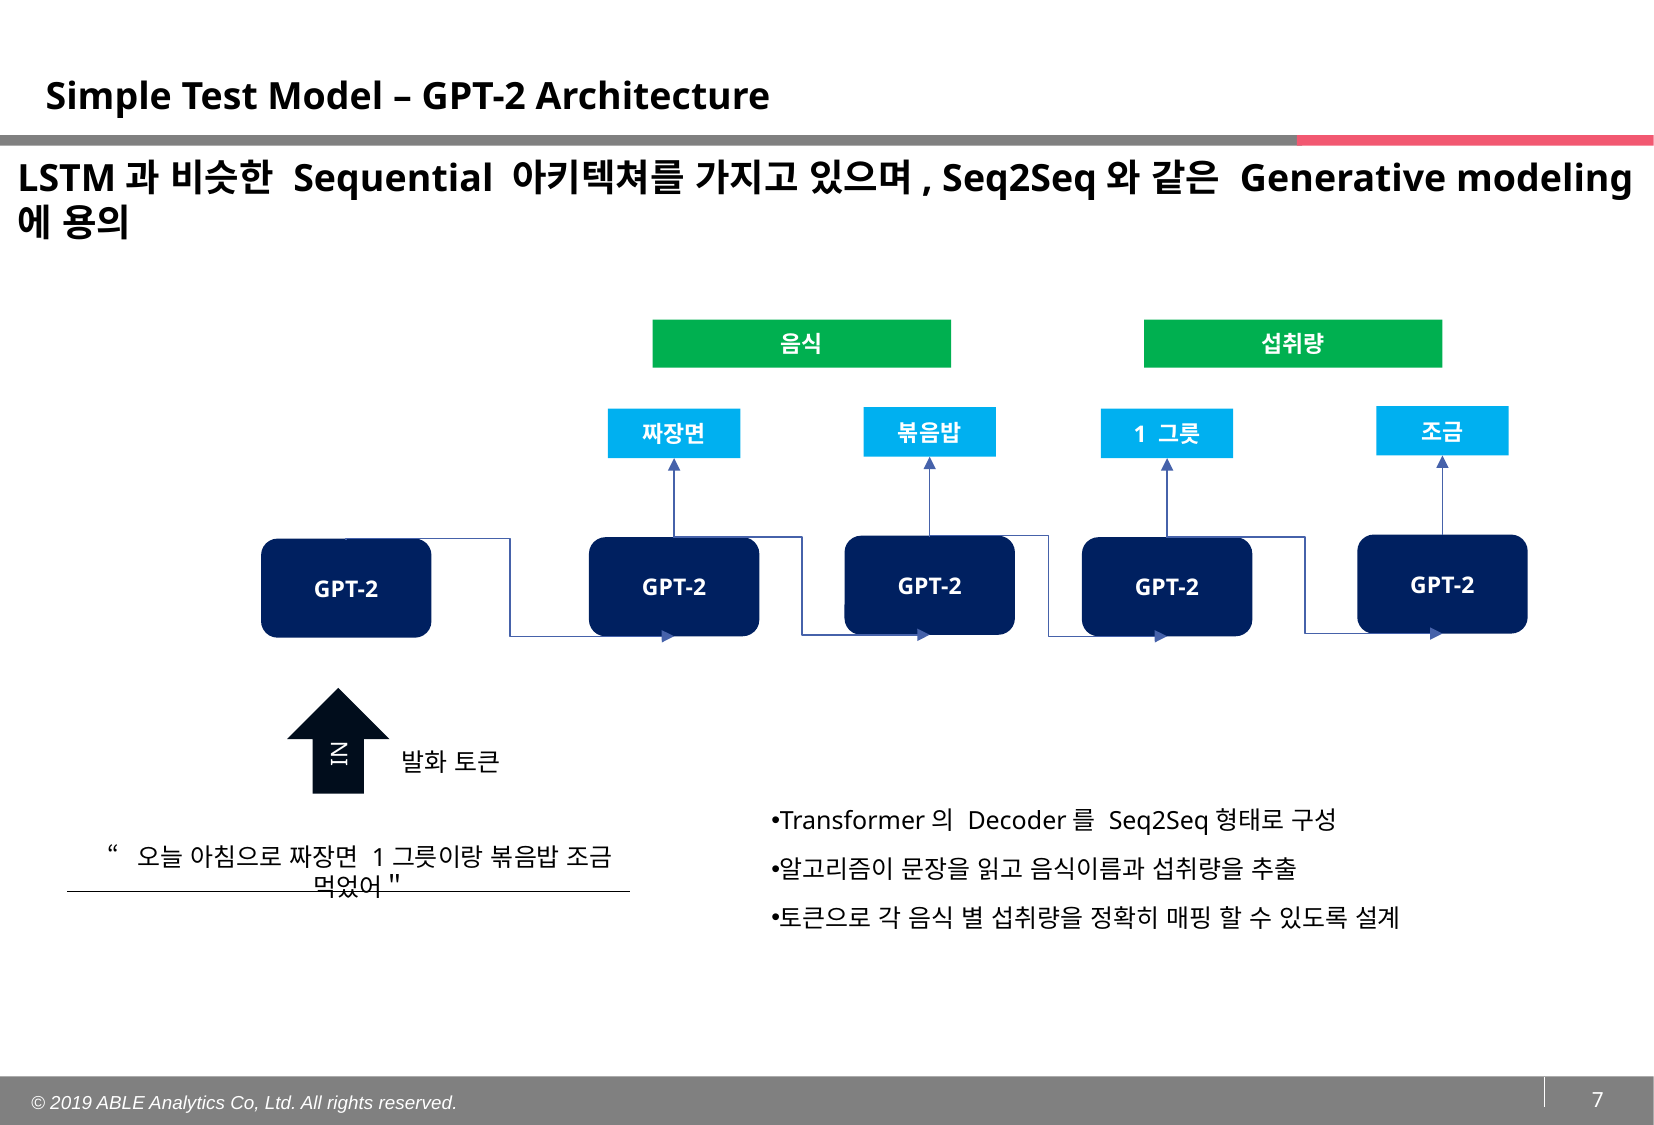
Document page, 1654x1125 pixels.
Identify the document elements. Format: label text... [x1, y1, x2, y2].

text_box 짜장면 [606, 407, 742, 460]
text_box GPT-2 [856, 533, 992, 637]
text_box 음식 [651, 318, 953, 370]
text_box Transformer의 Decoder를 Seq2Seq형태로 구성 알고리즘이 문장을 읽고 음식이름과 섭취량을 추출 토큰으로 각 음식 별 섭취량을 정확히 매핑 할 수 있도록 설계 [759, 793, 1443, 944]
text_box 1 그릇 [1099, 407, 1235, 460]
text_box “오늘 아침으로 짜장면 1그릇이랑 볶음밥 조금 먹었어＂ [67, 834, 653, 908]
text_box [461, 423, 560, 752]
text_box IN [285, 685, 392, 796]
text_box 섭취량 [1142, 318, 1445, 370]
text_box 볶음밥 [861, 405, 998, 459]
text_box GPT-2 [258, 536, 434, 640]
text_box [1256, 447, 1354, 724]
text_box GPT-2 [586, 535, 747, 639]
title Simple Test Model – GPT-2 Architecture [45, 57, 1654, 131]
slide_number 7 [1544, 1076, 1652, 1125]
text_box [997, 466, 1099, 705]
text_box GPT-2 [1358, 532, 1530, 636]
text_box GPT-2 [1103, 535, 1251, 639]
text_box 조금 [1374, 404, 1511, 458]
text_box 발화 토큰 [389, 740, 507, 782]
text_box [752, 457, 851, 714]
text_box LSTM과 비슷한 Sequential 아키텍쳐를 가지고 있으며, Seq2Seq와 같은 Generative modeling에 용의 [17, 162, 1654, 236]
